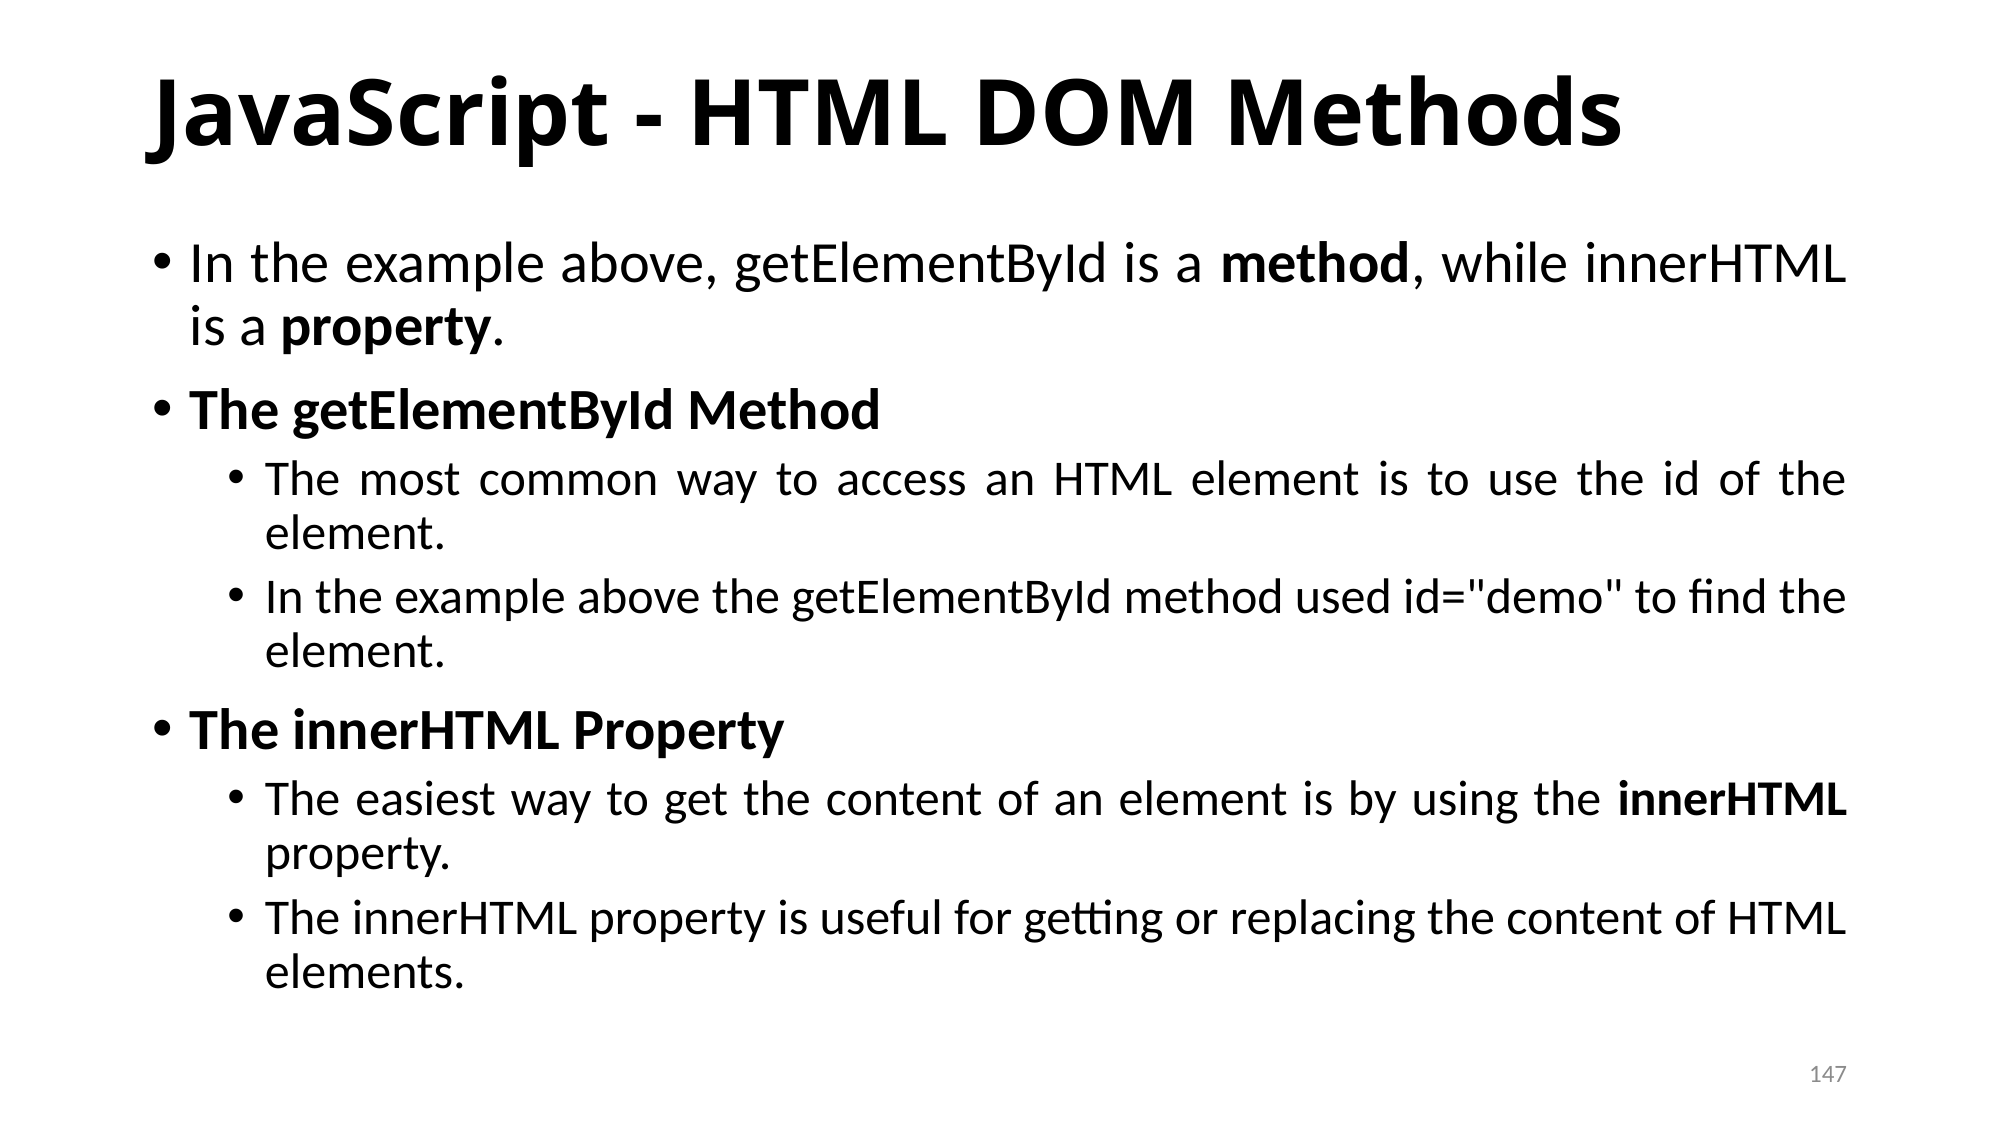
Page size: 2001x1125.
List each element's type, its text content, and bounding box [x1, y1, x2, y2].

slide_number 147 [1412, 1042, 1863, 1103]
title JavaScript - HTML DOM Methods [137, 7, 1863, 224]
list In the example above, getElementById is a method, while innerHTML is a property. The getElementById Method The most common way to access an HTML element is to use the id of the element. In the example above the getElementById method used id="demo" to find the element. The innerHTML Property The easiest way to get the content of an element is by using the innerHTML property. The innerHTML property is useful for getting or replacing the content of HTML elements. [137, 224, 1863, 1043]
